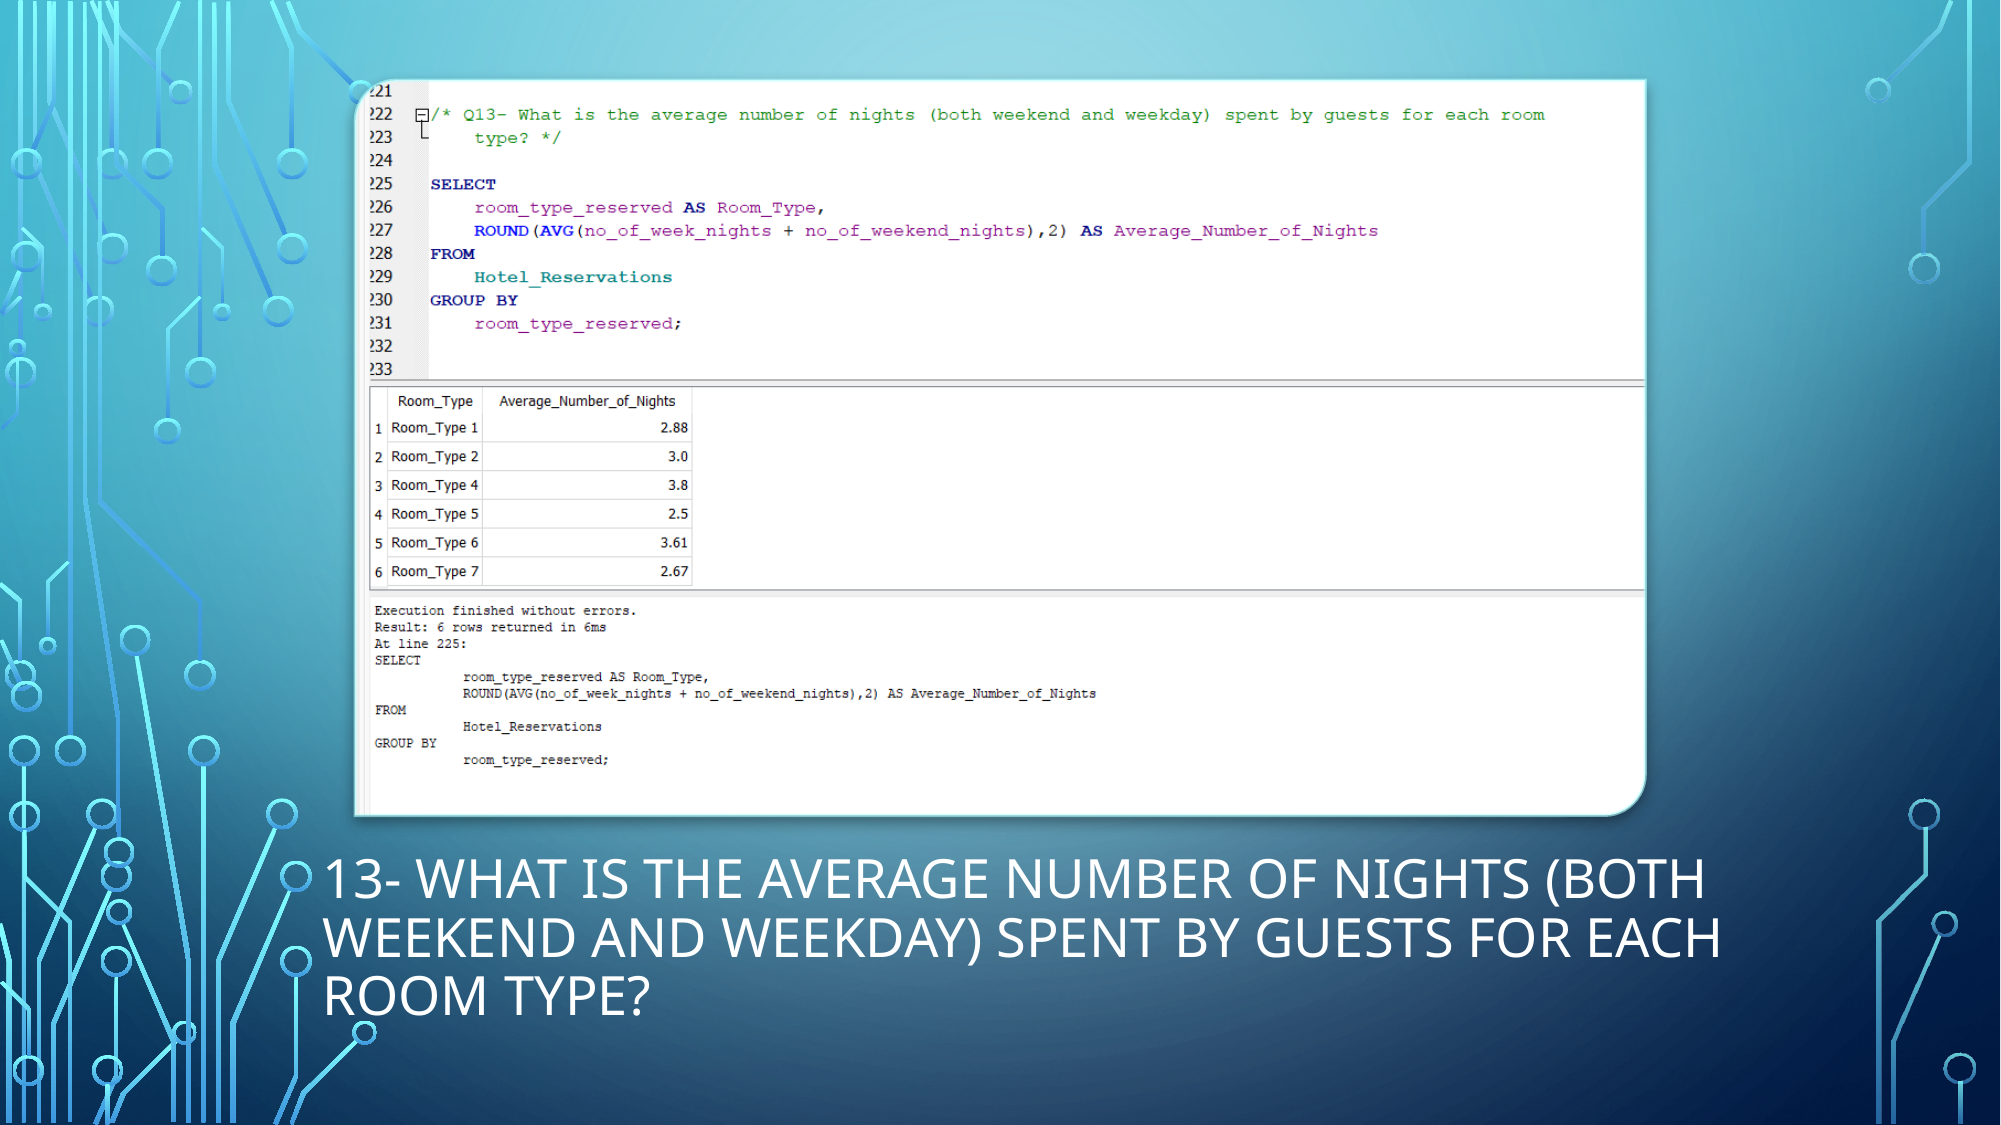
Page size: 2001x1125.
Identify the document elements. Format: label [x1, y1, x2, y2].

text_box [0, 0, 379, 1125]
picture [354, 0, 2000, 1125]
